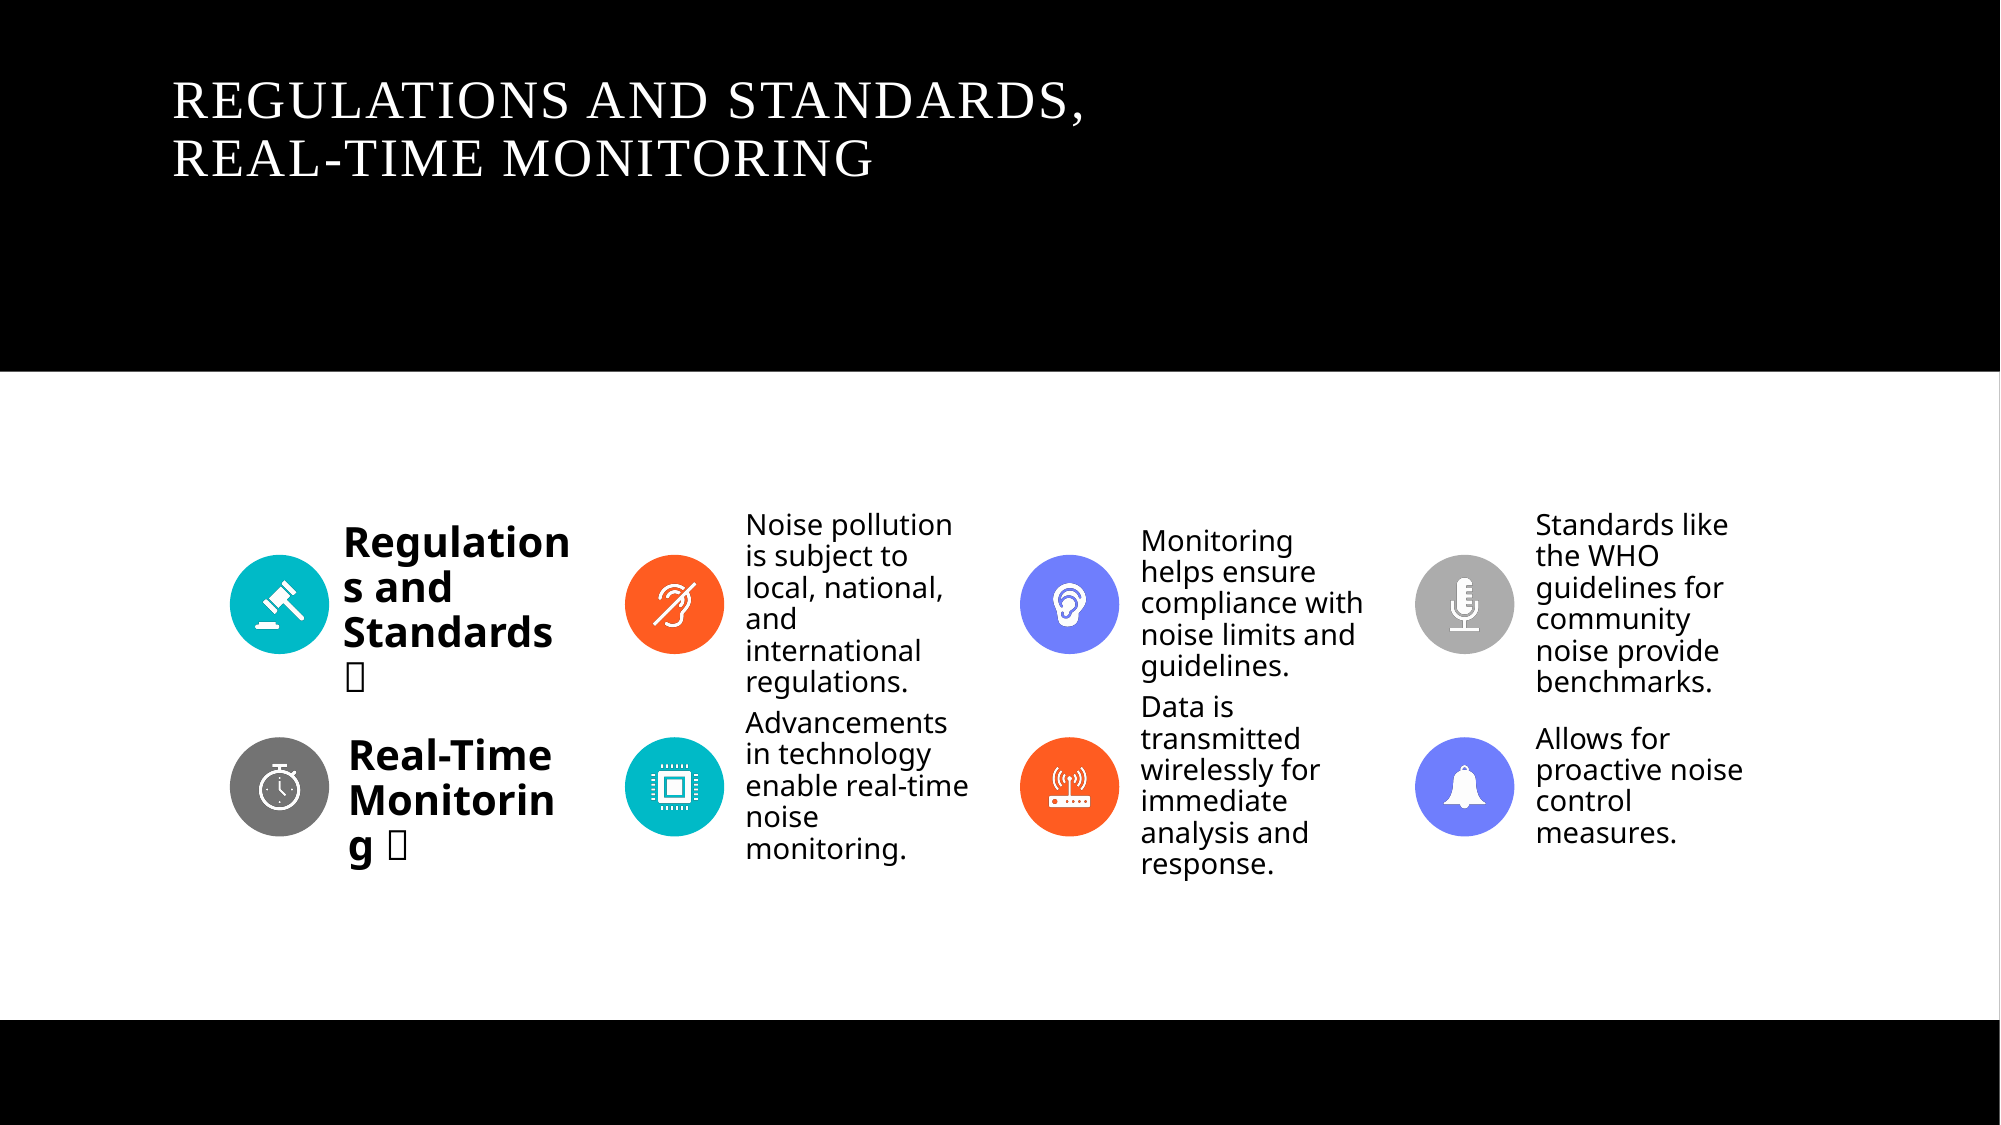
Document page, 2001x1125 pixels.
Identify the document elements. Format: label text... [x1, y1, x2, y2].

title Regulations and Standards, Real-Time Monitoring [157, 52, 1842, 332]
text_box [0, 1021, 2000, 1125]
text_box [0, 0, 2000, 370]
text_box [0, 370, 2000, 1021]
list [157, 450, 1842, 941]
